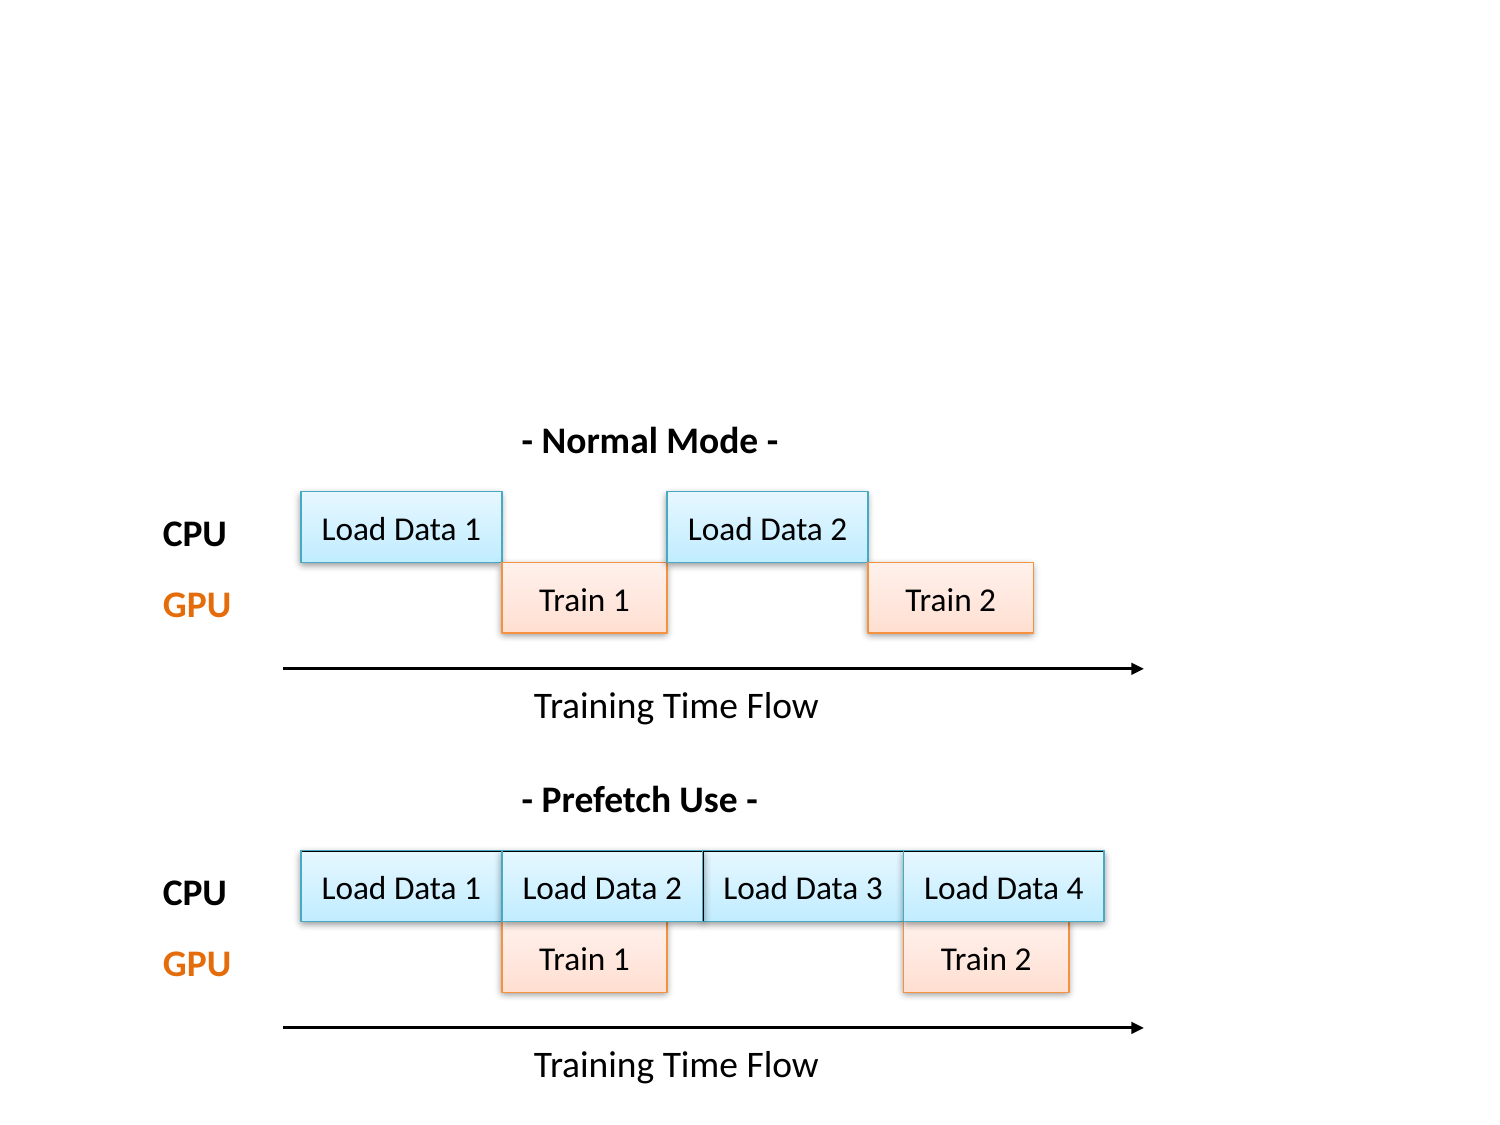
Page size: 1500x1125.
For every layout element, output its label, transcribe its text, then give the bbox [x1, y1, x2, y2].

text_box - Normal Mode - [498, 408, 794, 469]
text_box GPU [148, 572, 247, 633]
text_box - Prefetch Use - [498, 767, 774, 828]
text_box GPU [148, 931, 247, 992]
text_box CPU [148, 501, 243, 562]
text_box Training Time Flow [519, 678, 835, 734]
text_box Load Data 4 [903, 850, 1105, 922]
text_box Load Data 2 [666, 491, 869, 563]
text_box Train 2 [903, 929, 1070, 993]
text_box Load Data 2 [501, 850, 703, 922]
text_box Load Data 1 [300, 850, 499, 922]
text_box Load Data 3 [707, 850, 901, 922]
text_box Load Data 1 [300, 491, 503, 563]
text_box Train 1 [501, 562, 668, 634]
text_box Train 1 [501, 929, 668, 993]
text_box Training Time Flow [519, 1037, 835, 1093]
text_box Train 2 [867, 562, 1034, 634]
text_box CPU [148, 860, 243, 921]
